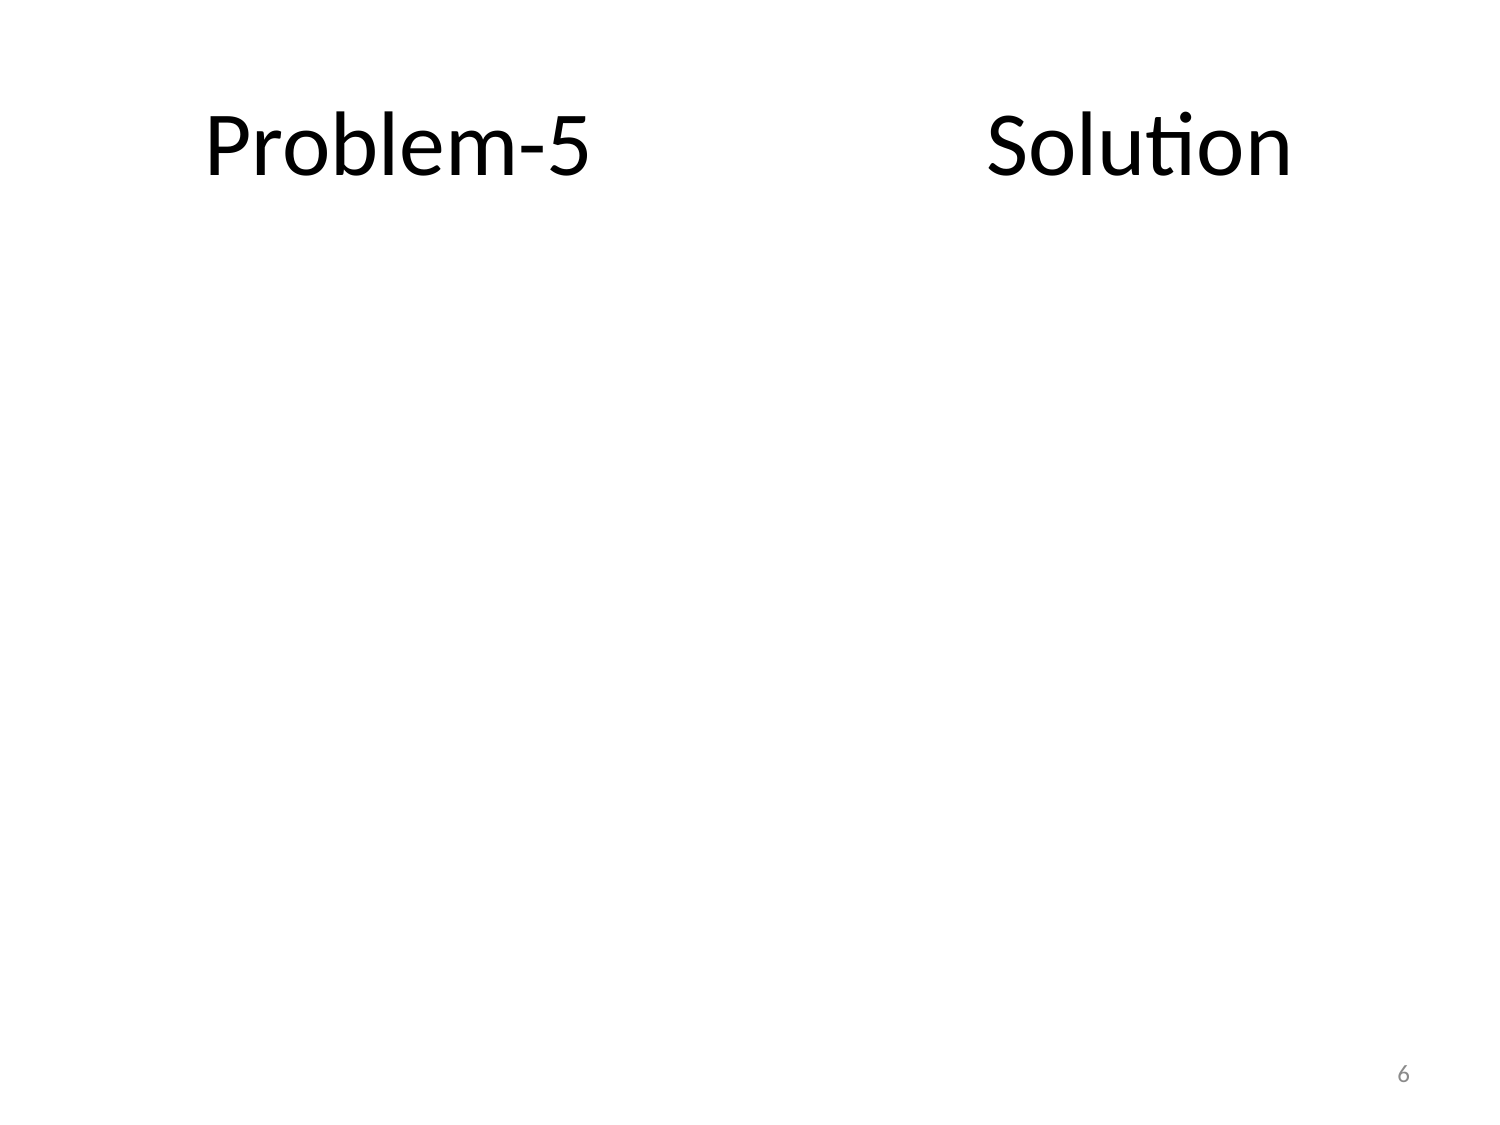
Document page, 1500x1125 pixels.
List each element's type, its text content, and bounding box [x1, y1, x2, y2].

title Problem-5 Solution [75, 45, 1425, 233]
slide_number 6 [1074, 1042, 1425, 1103]
